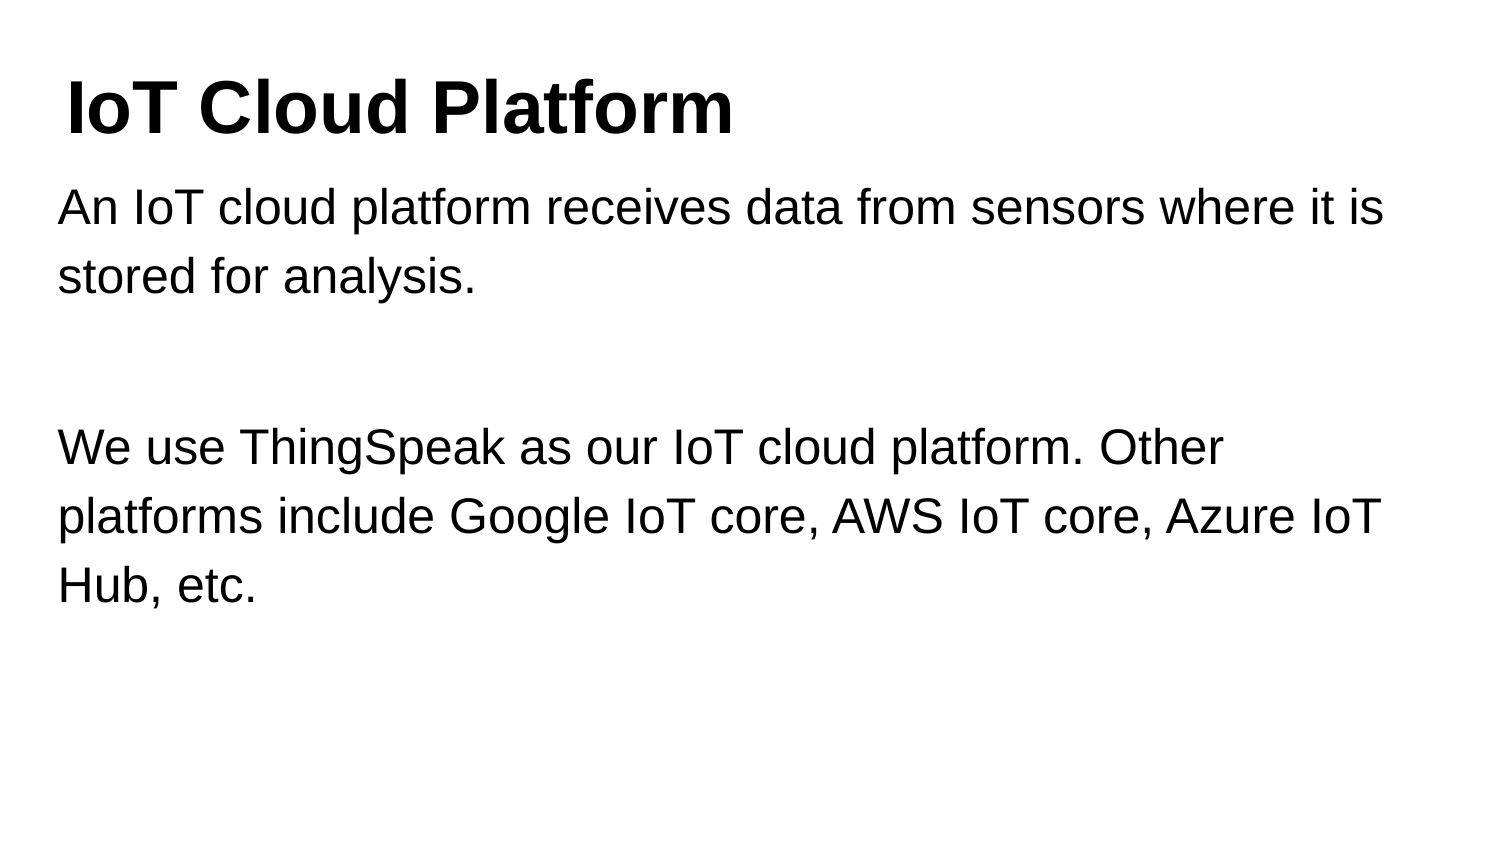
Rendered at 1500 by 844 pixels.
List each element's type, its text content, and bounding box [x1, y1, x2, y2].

text_box An IoT cloud platform receives data from sensors where it is stored for analysis. We use ThingSpeak as our IoT cloud platform. Other platforms include Google IoT core, AWS IoT core, Azure IoT Hub, etc. [42, 150, 1435, 781]
title IoT Cloud Platform [51, 37, 1436, 194]
